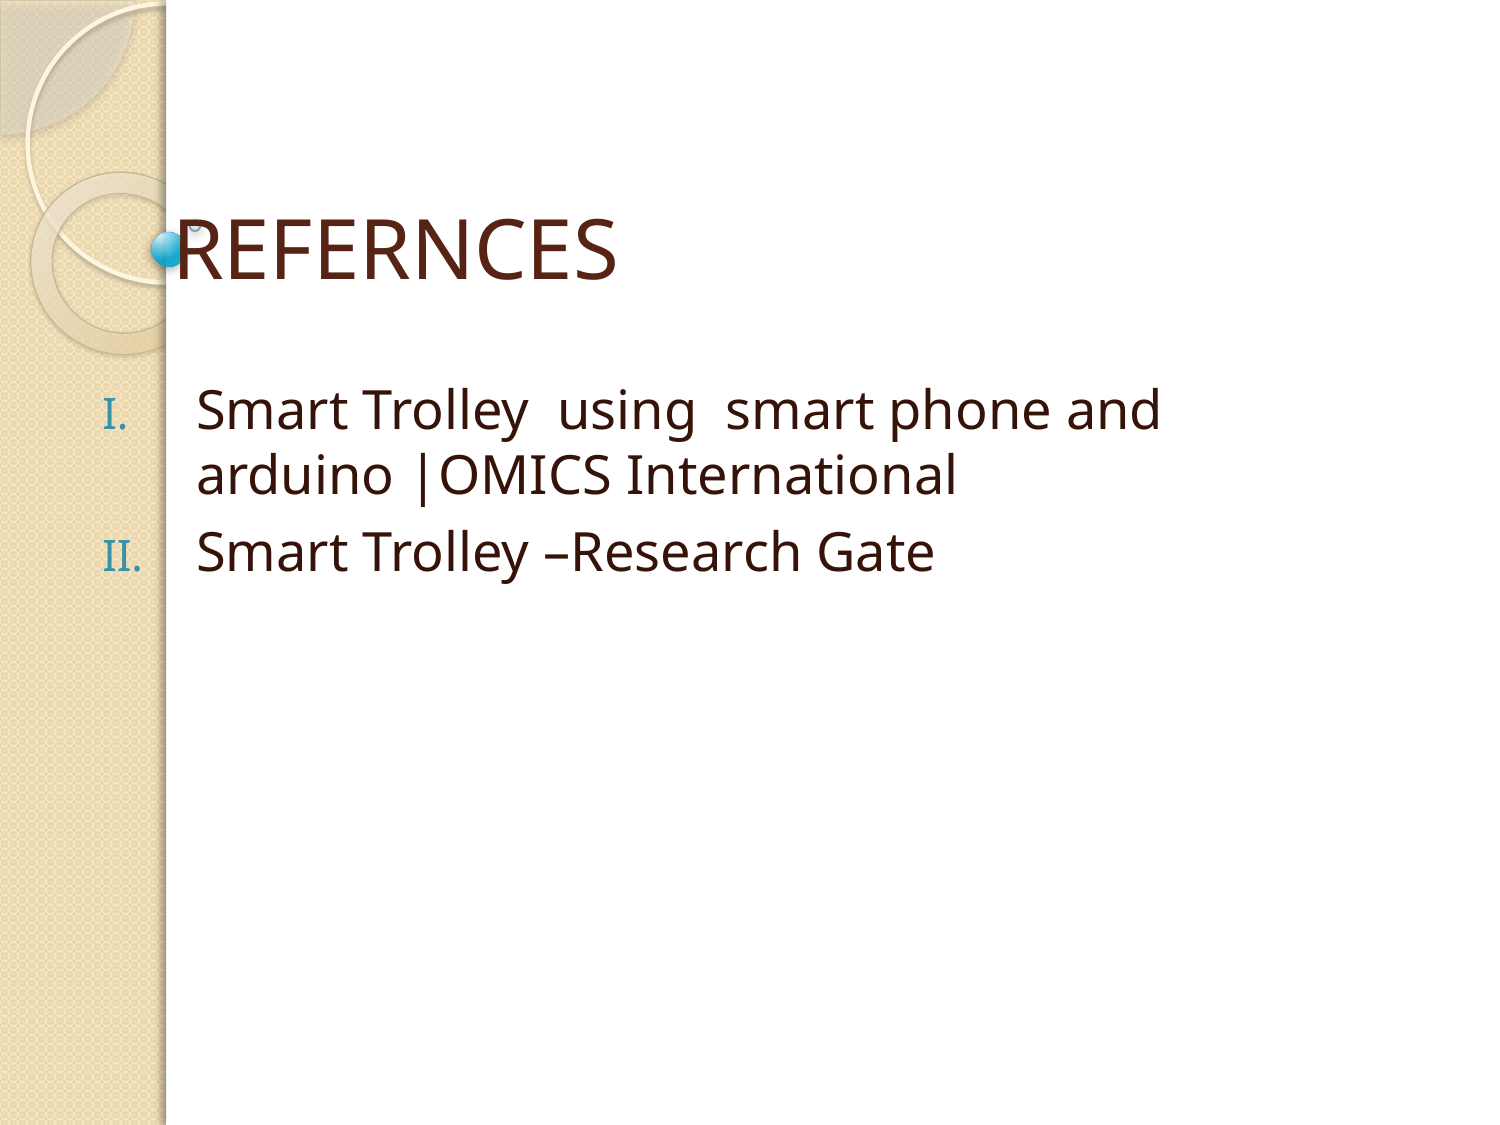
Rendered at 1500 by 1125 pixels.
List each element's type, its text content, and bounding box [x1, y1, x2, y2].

subtitle Smart Trolley using smart phone and arduino |OMICS International Smart Trolley –Research Gate [87, 375, 1376, 818]
title REFERNCES [87, 164, 1376, 305]
